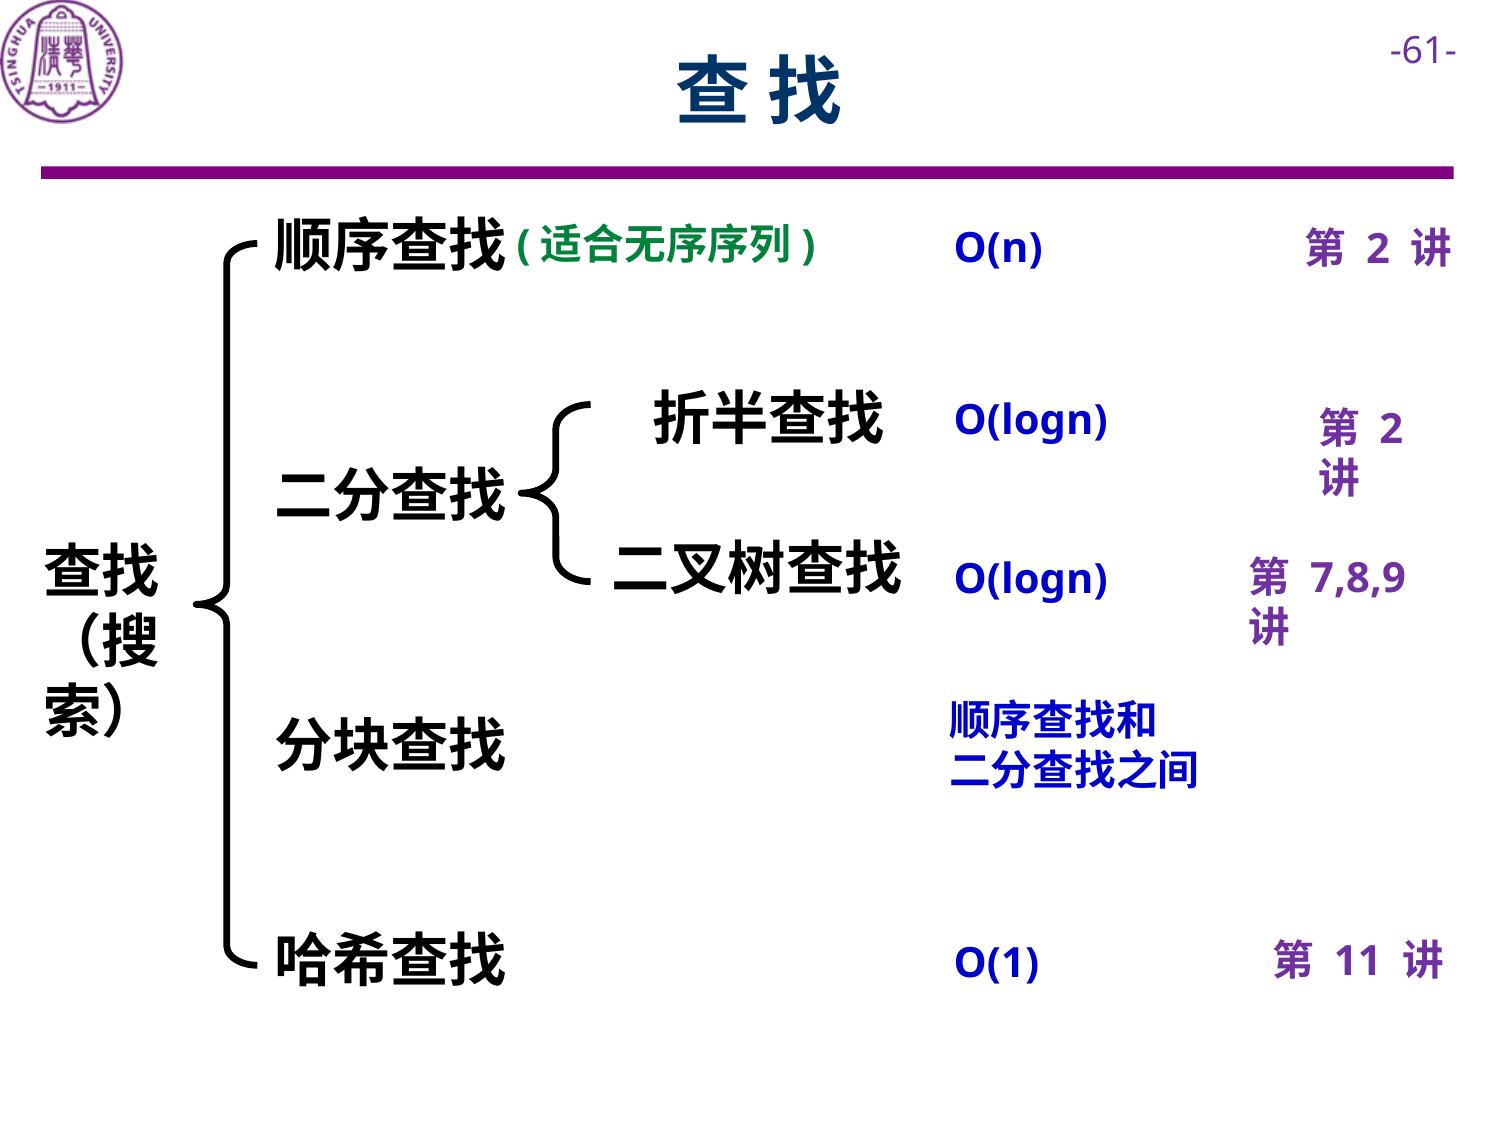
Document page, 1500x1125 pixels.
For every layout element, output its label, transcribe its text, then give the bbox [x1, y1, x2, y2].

text_box (适合无序序列) [501, 210, 890, 276]
text_box 分块查找 [259, 701, 573, 786]
text_box [196, 243, 258, 966]
text_box 查找 （搜索） [0, 527, 226, 752]
text_box 第 2 讲 [1303, 394, 1469, 510]
text_box 哈希查找 [259, 915, 638, 1001]
picture [0, 0, 124, 124]
text_box O(logn) [938, 544, 1154, 609]
text_box 二叉树查找 [596, 523, 921, 609]
text_box 第 7,8,9 讲 [1234, 543, 1483, 658]
text_box 顺序查找和 二分查找之间 [934, 685, 1218, 801]
text_box O(n) [938, 213, 1154, 279]
text_box 二分查找 [259, 450, 555, 536]
text_box O(1) [938, 928, 1154, 994]
text_box 折半查找 [637, 373, 918, 459]
text_box 第 11 讲 [1257, 926, 1469, 991]
text_box [521, 404, 591, 582]
title 查 找 [135, 13, 1383, 165]
text_box 第 2 讲 [1290, 214, 1500, 280]
text_box O(logn) [938, 385, 1154, 451]
text_box 顺序查找 [259, 200, 556, 286]
